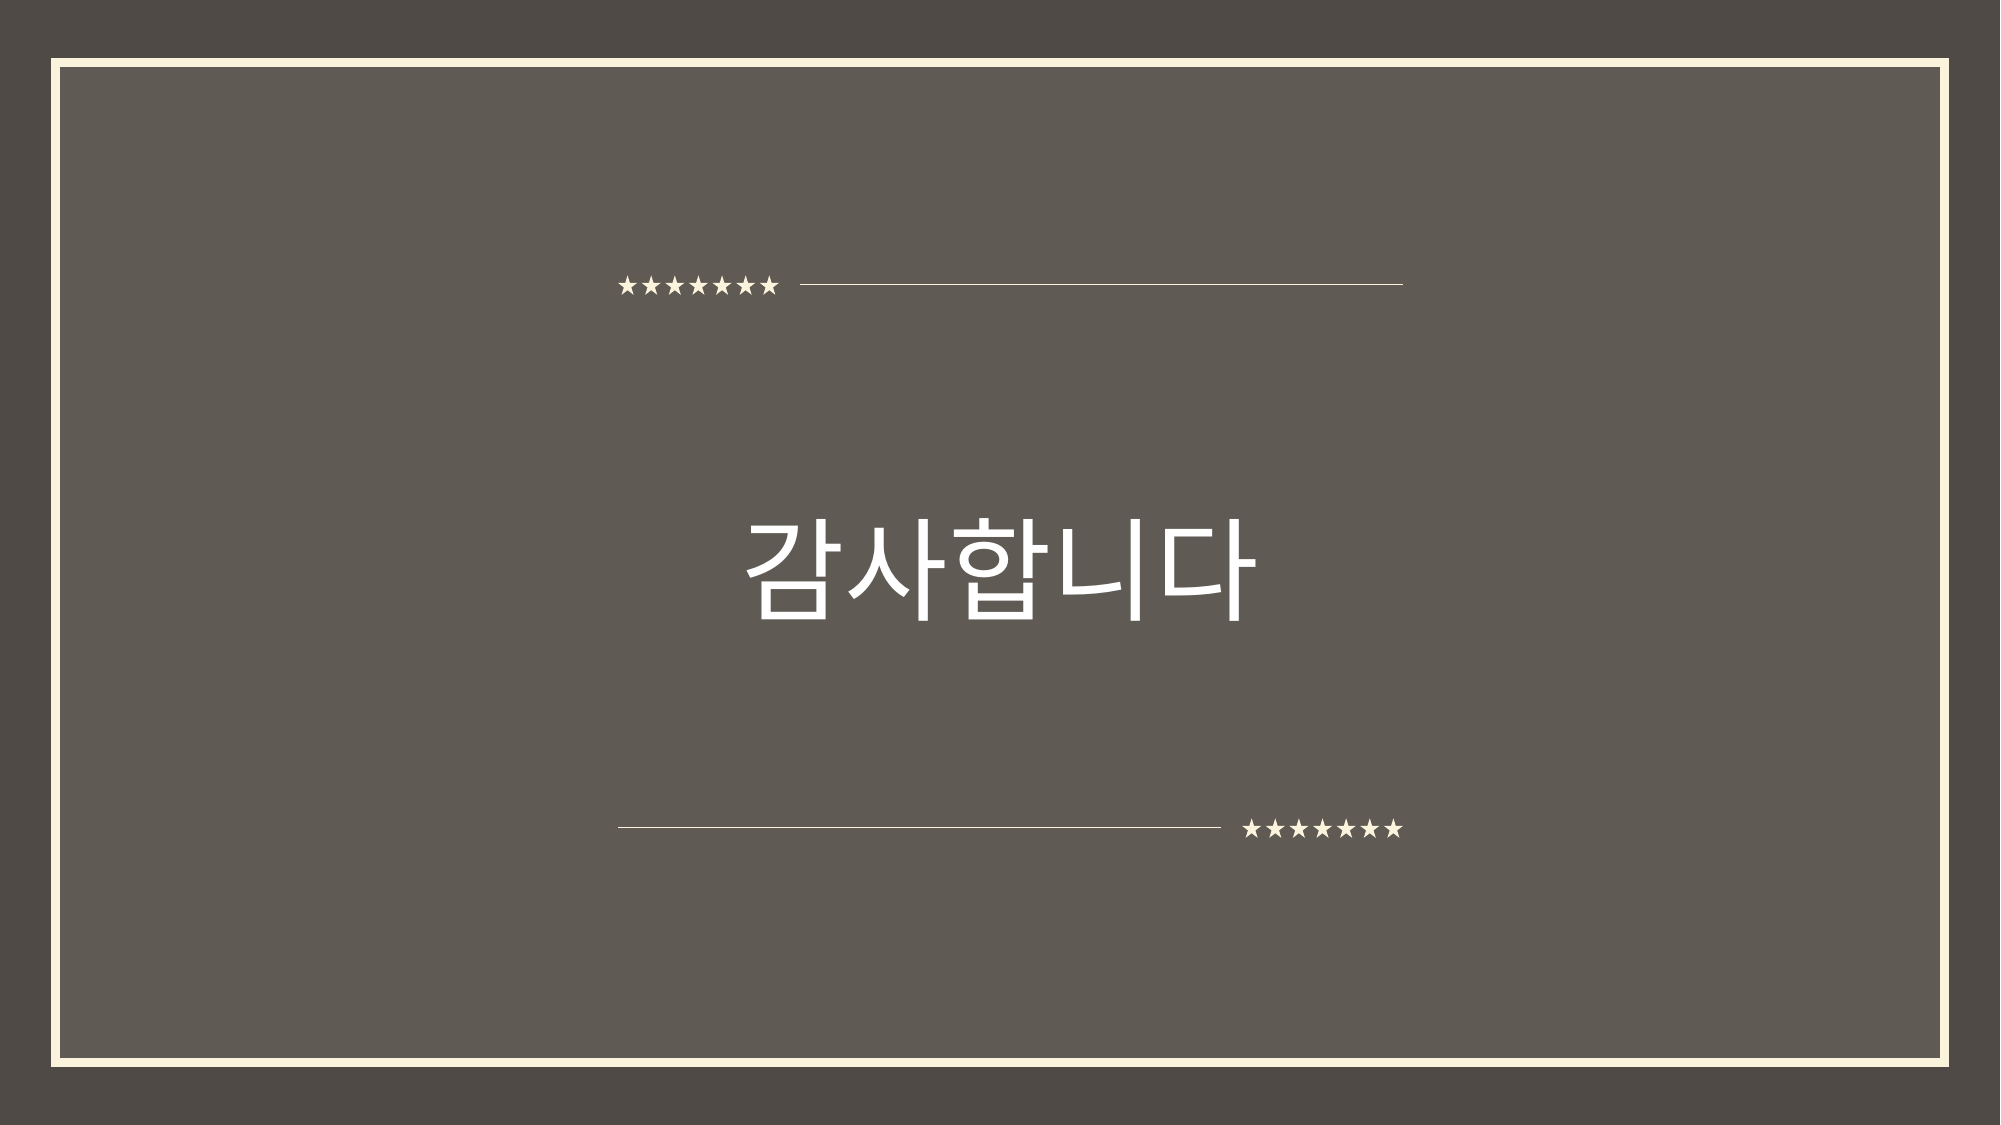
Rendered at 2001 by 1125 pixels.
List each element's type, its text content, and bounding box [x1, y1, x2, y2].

text_box [54, 61, 1945, 1064]
title 감사합니다 [249, 478, 1750, 645]
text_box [1241, 818, 1404, 838]
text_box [617, 275, 780, 295]
